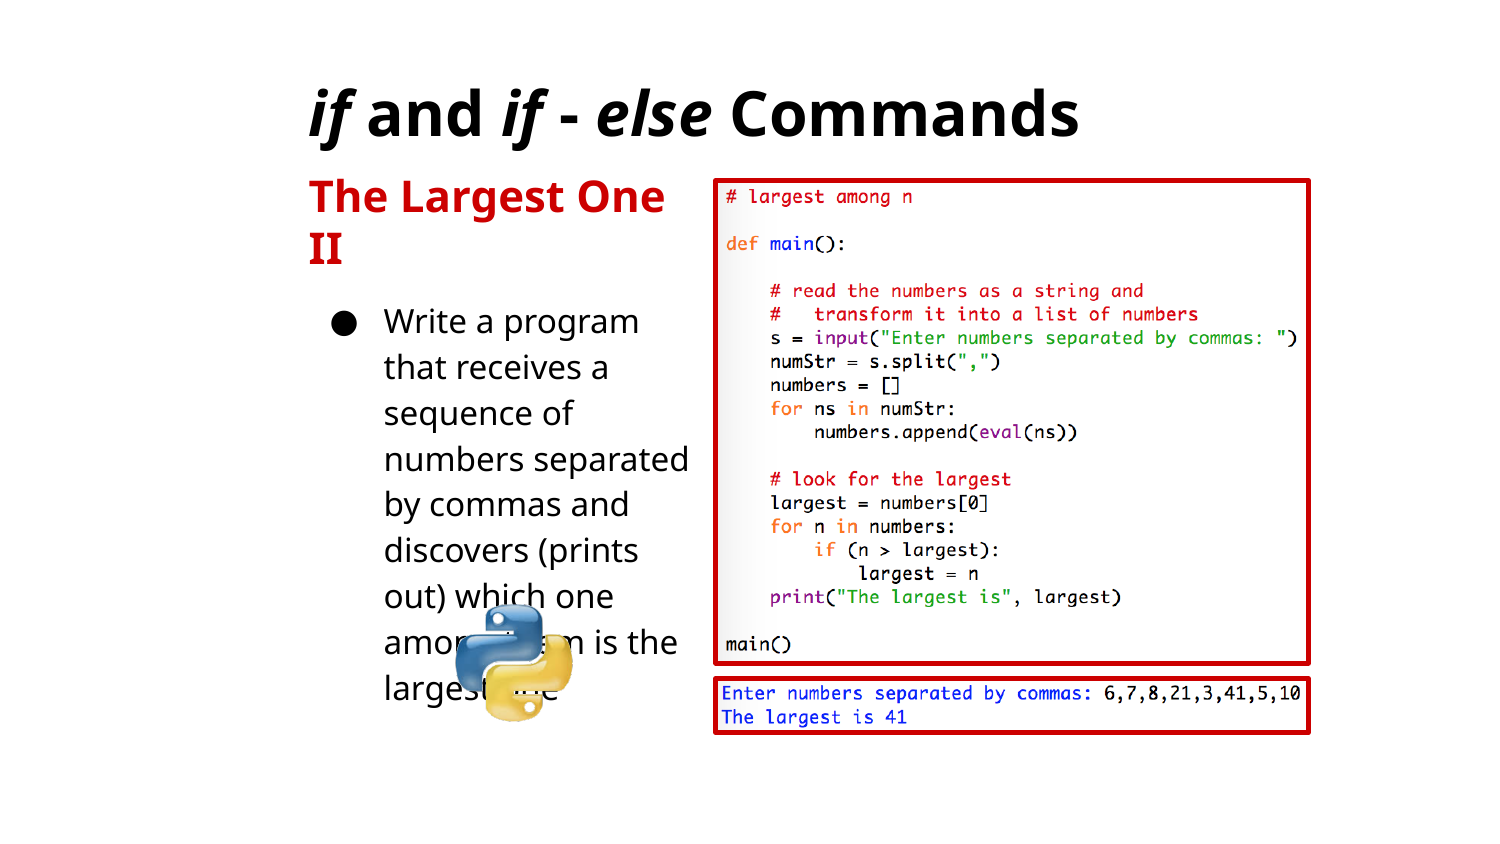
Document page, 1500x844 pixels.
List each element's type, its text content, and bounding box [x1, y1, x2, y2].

picture [717, 182, 1307, 662]
picture [717, 680, 1307, 731]
list The Largest One II Write a program that receives a sequence of numbers separated by commas and discovers (prints out) which one among them is the largest one [293, 153, 718, 593]
title if and if - else Commands [293, 58, 1241, 164]
picture [450, 592, 581, 728]
